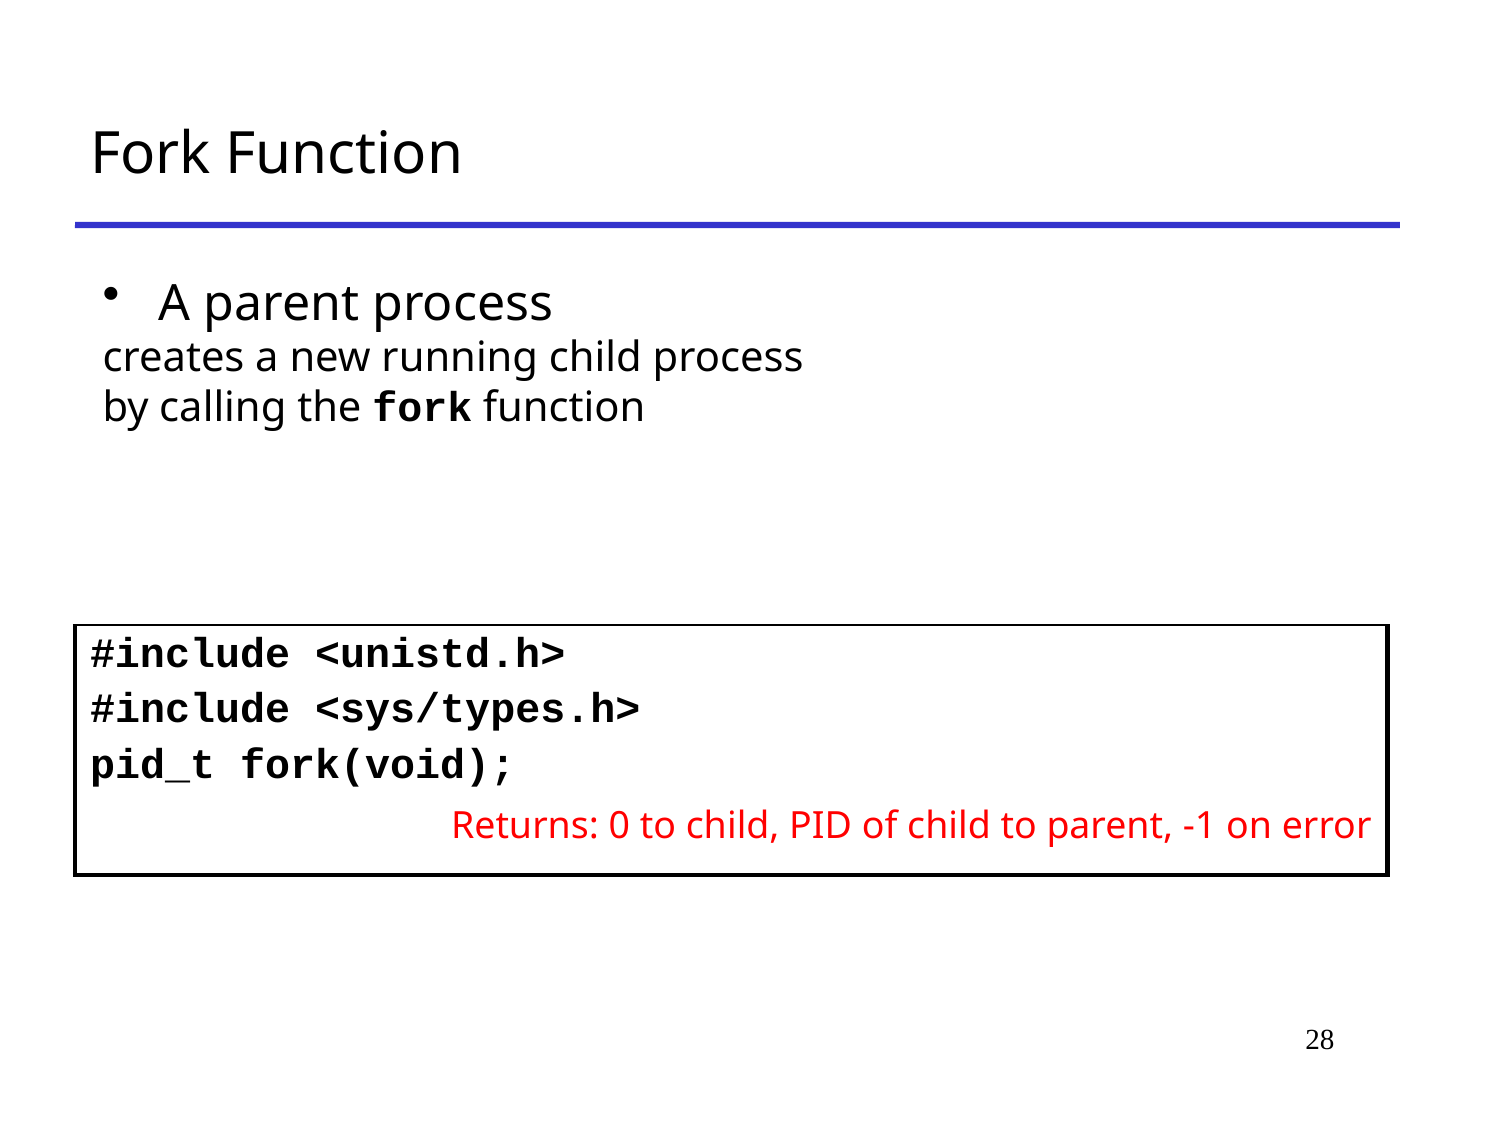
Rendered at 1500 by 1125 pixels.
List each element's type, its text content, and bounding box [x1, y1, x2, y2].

slide_number 28 [1137, 1012, 1351, 1088]
list A parent process creates a new running child process by calling the fork function [87, 262, 1375, 563]
title Fork Function [75, 75, 1400, 225]
table_header #include <unistd.h> #include <sys/types.h> pid_t fork(void); Returns: 0 to child, PID of child to parent, -1 on error [77, 626, 1385, 873]
